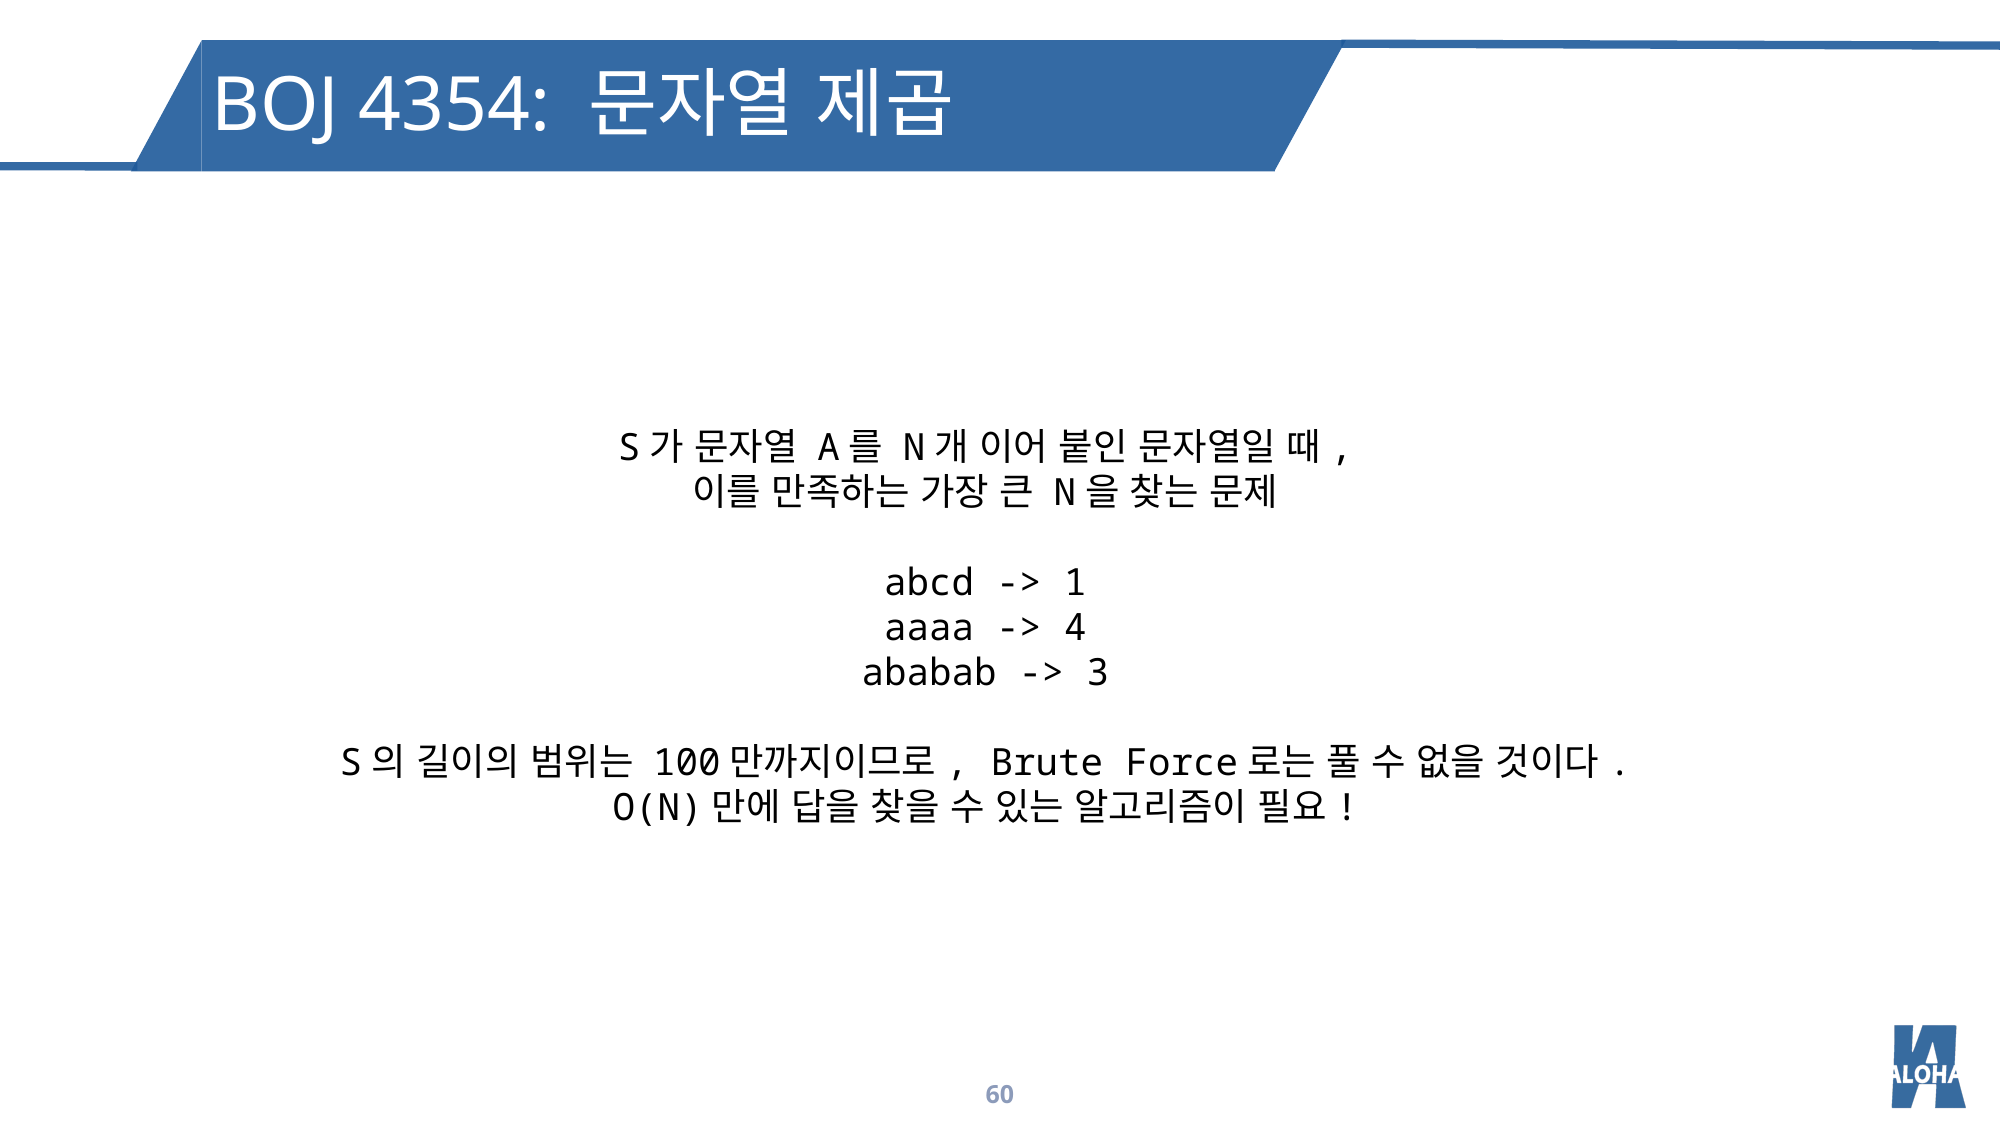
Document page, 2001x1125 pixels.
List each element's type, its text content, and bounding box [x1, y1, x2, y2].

slide_number 60 [774, 1065, 1225, 1125]
picture [1853, 1006, 2000, 1125]
text_box S가 문자열 A를 N개 이어 붙인 문자열일 때, 이를 만족하는 가장 큰 N을 찾는 문제 abcd -> 1 aaaa -> 4 ababab -> 3 S의 길이의 범위는 100만까지이므로, Brute Force로는 풀 수 없을 것이다. O(N)만에 답을 찾을 수 있는 알고리즘이 필요! [147, 415, 1823, 836]
list BOJ 4354: 문자열 제곱 [196, 45, 1270, 168]
